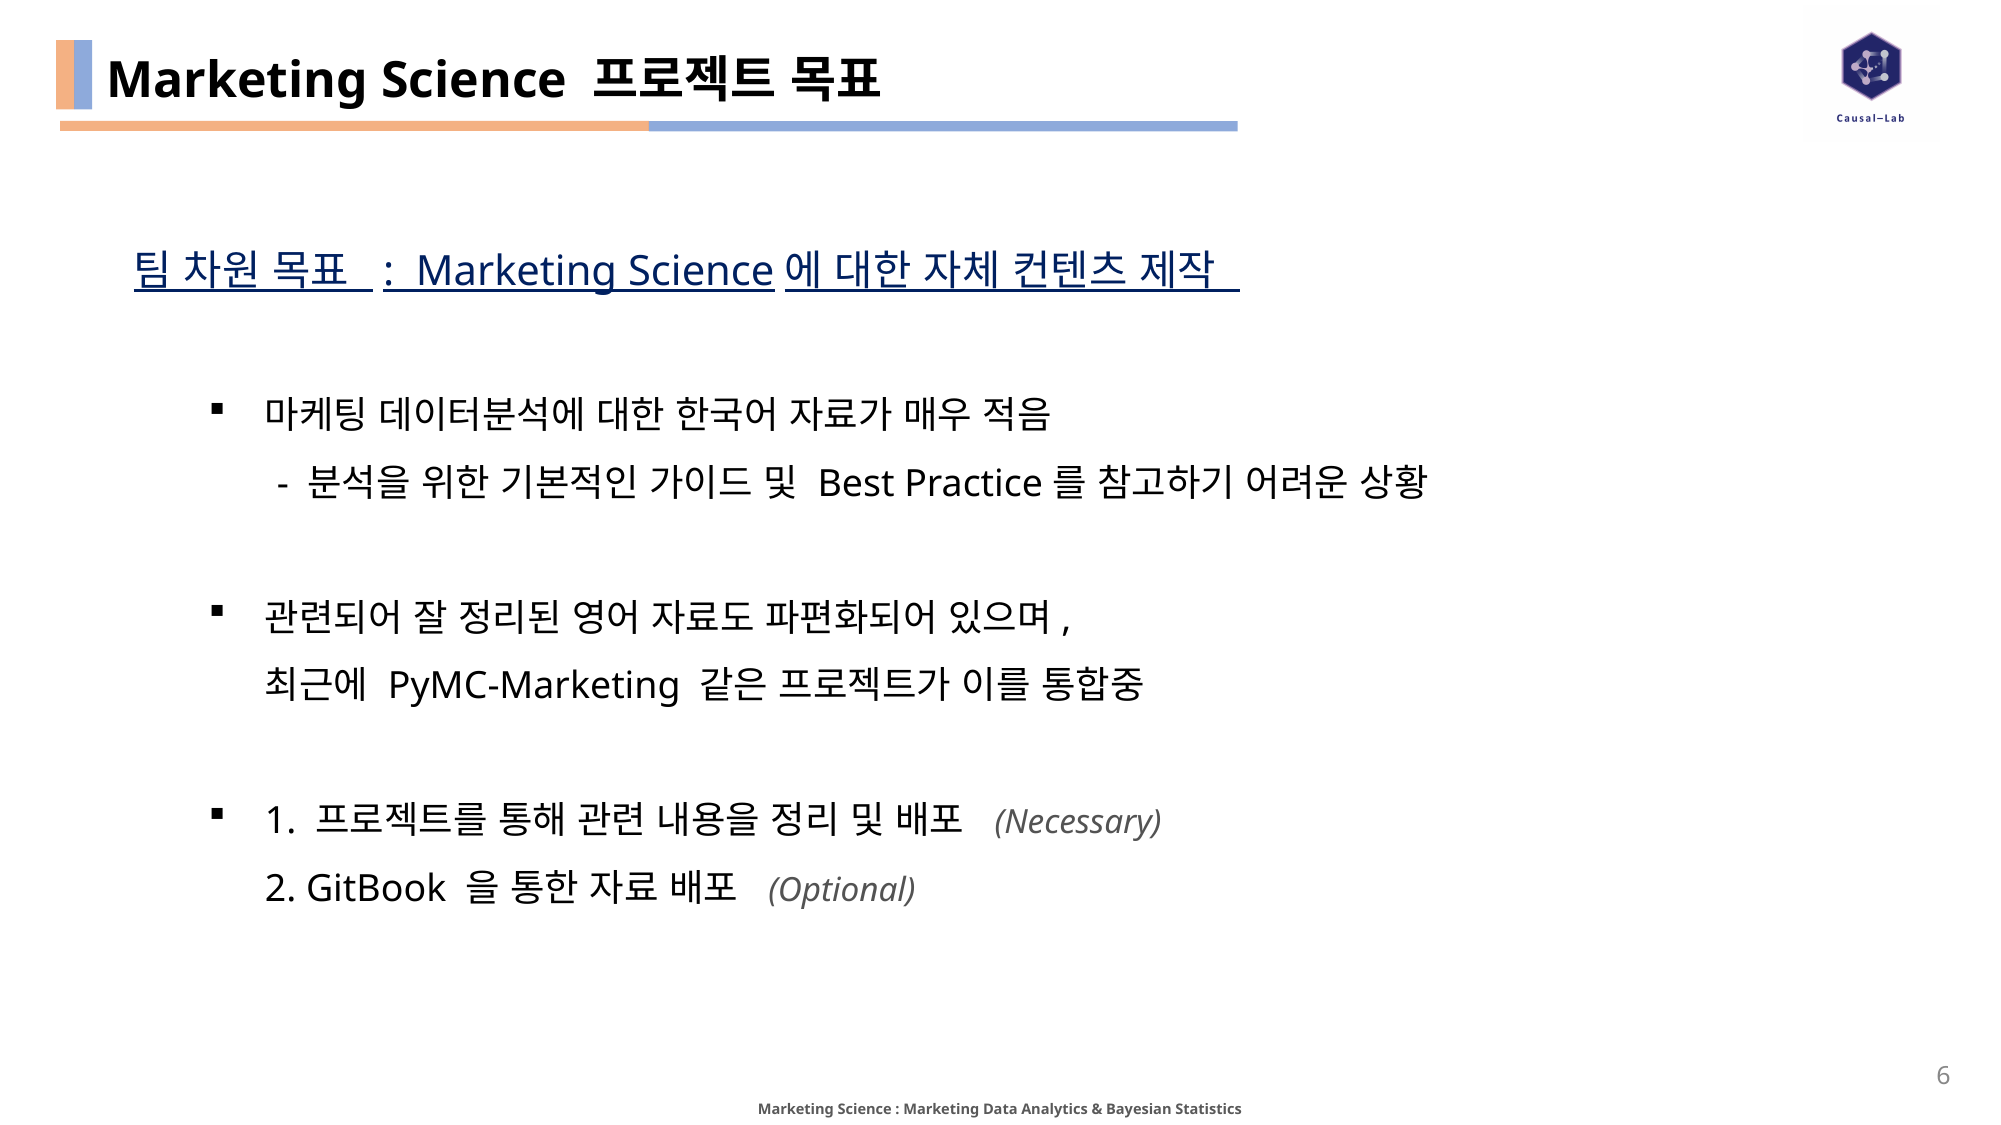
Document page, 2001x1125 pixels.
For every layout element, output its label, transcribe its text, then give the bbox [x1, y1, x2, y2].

title Marketing Science 프로젝트 목표 [91, 46, 1025, 104]
picture [1803, 5, 1940, 142]
text_box 팀 차원 목표 : Marketing Science에 대한 자체 컨텐츠 제작 마케팅 데이터분석에 대한 한국어 자료가 매우 적음 - 분석을 위한 기본적인 가이드 및 Best Practice를 참고하기 어려운 상황 관련되어 잘 정리된 영어 자료도 파편화되어 있으며, 최근에 PyMC-Marketing 같은 프로젝트가 이를 통합중 1. 프로젝트를 통해 관련 내용을 정리 및 배포 (Necessary) 2. GitBook 을 통한 자료 배포 (Optional) [118, 211, 1832, 917]
slide_number 5 [1515, 1046, 1966, 1107]
